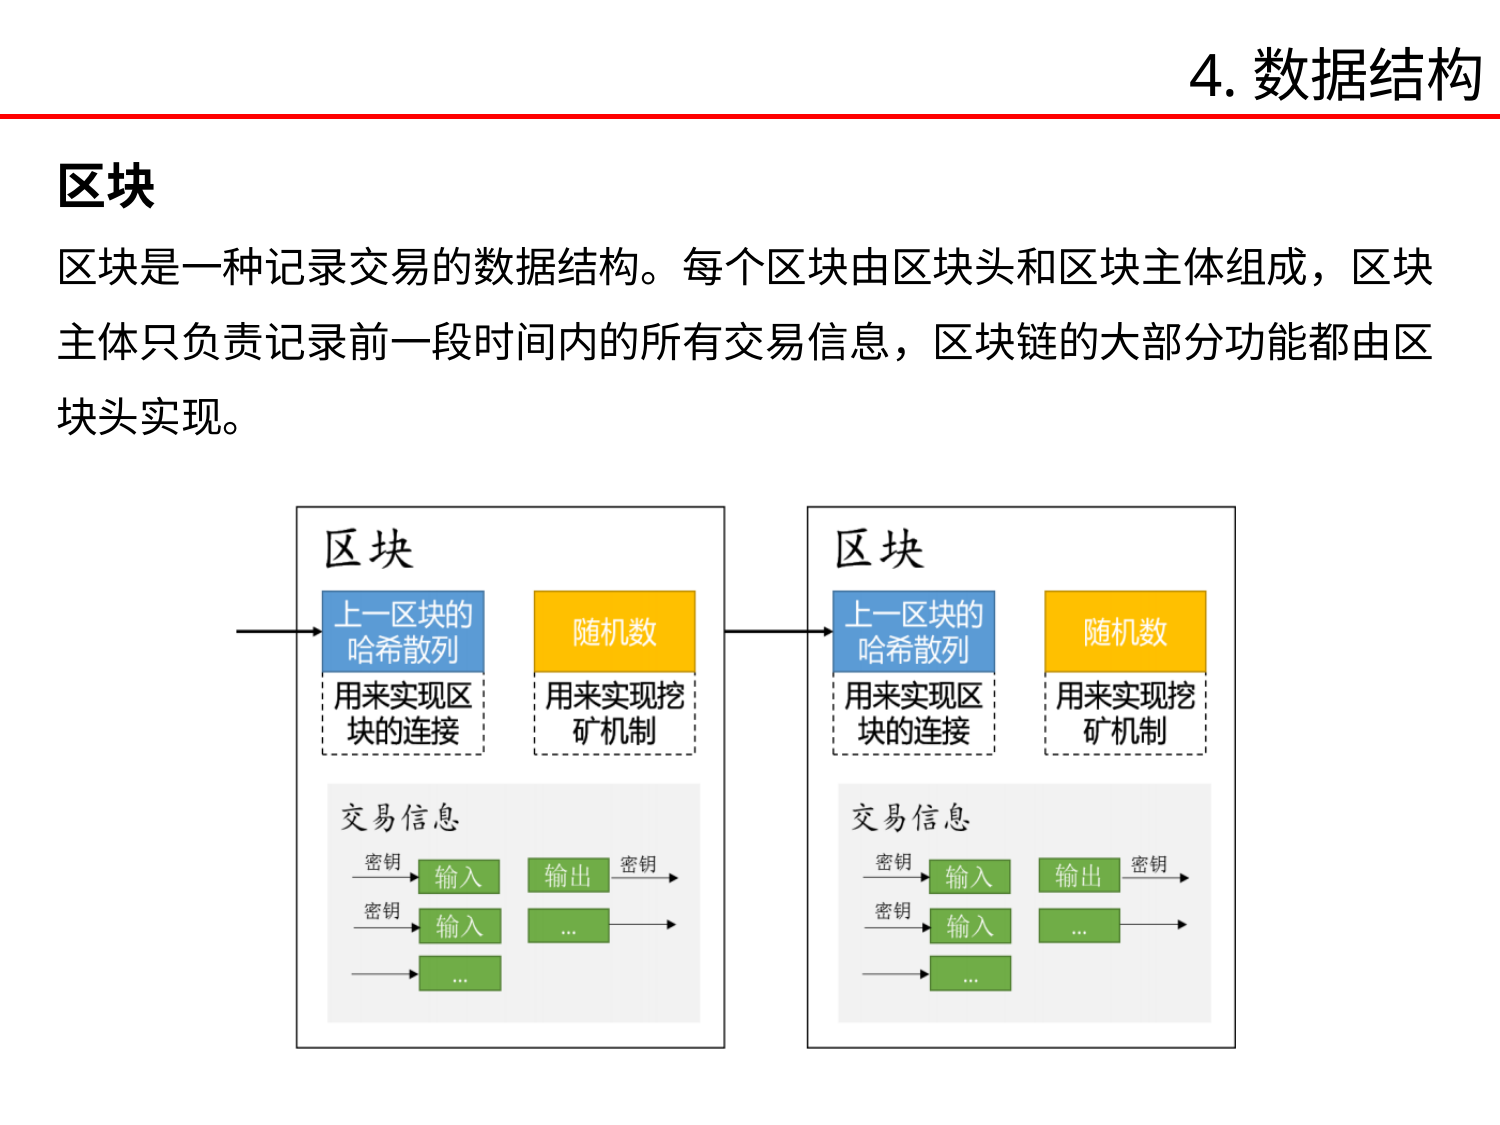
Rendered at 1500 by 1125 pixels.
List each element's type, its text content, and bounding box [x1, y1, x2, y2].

picture [230, 491, 1282, 1059]
text_box 区块是一种记录交易的数据结构。每个区块由区块头和区块主体组成，区块主体只负责记录前一段时间内的所有交易信息，区块链的大部分功能都由区块头实现。 [41, 222, 1459, 448]
text_box 区块 [41, 117, 1459, 222]
text_box 4.数据结构 [679, 31, 1500, 116]
